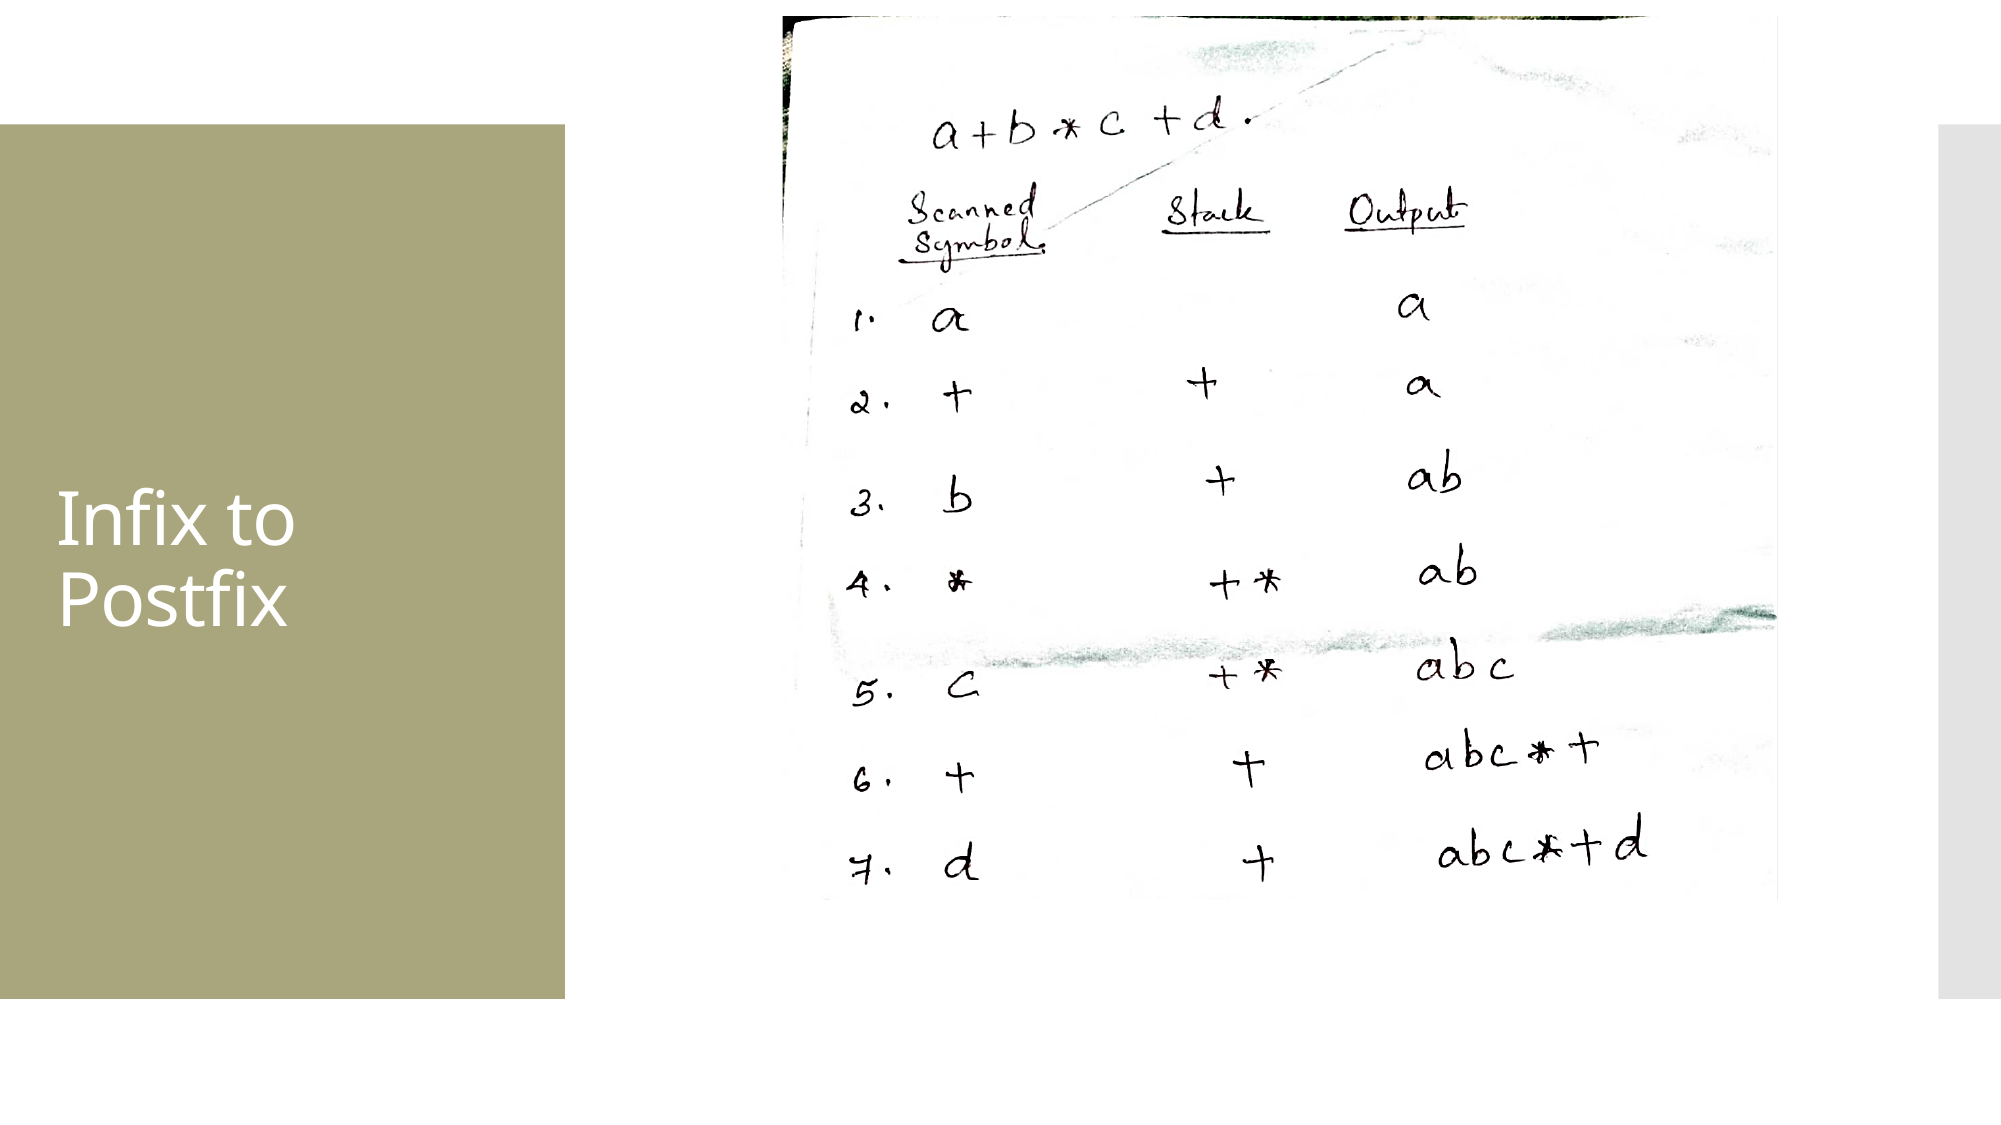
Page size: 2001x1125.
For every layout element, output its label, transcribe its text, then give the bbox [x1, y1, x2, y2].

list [782, 15, 1778, 901]
title Infix to Postfix [41, 184, 525, 940]
